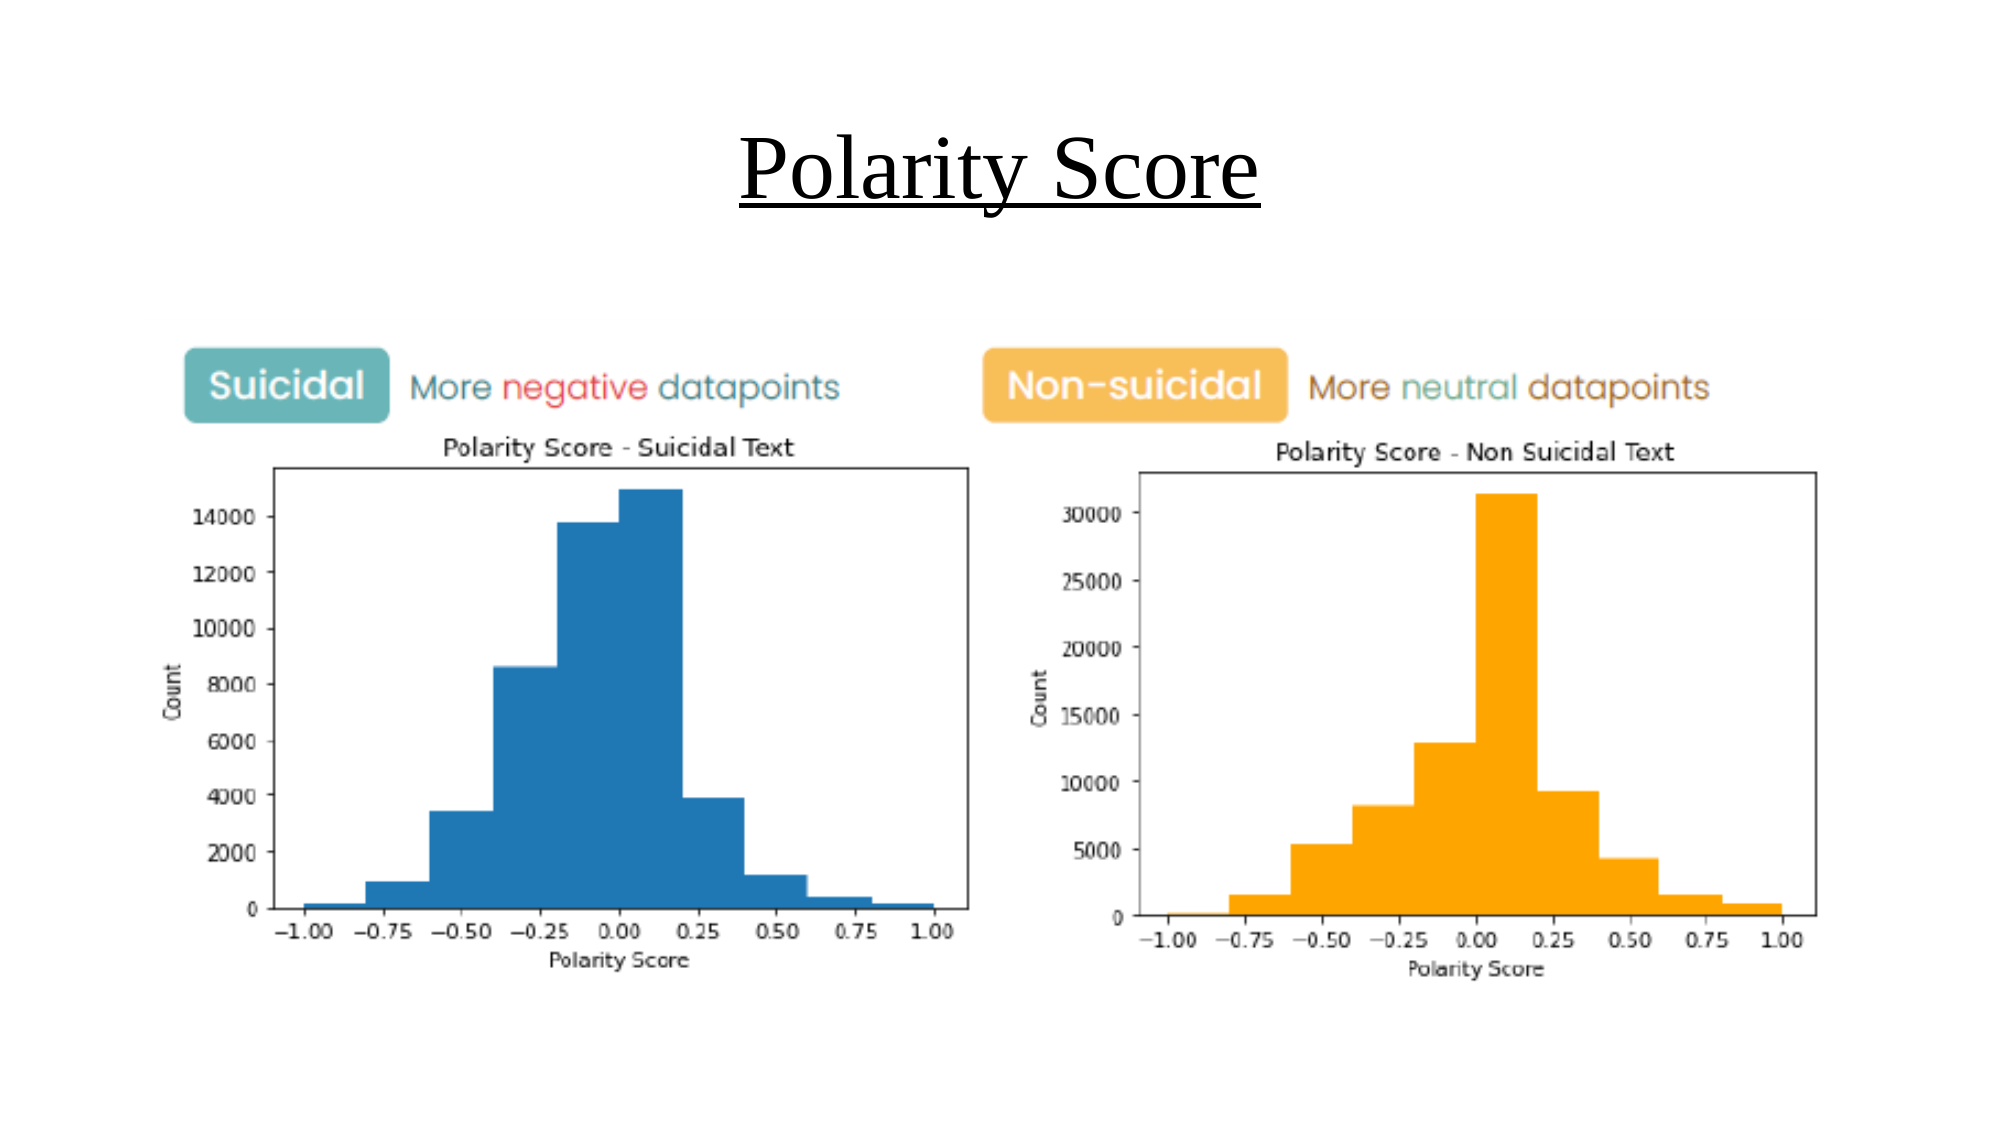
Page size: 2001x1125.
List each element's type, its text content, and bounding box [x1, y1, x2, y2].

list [137, 318, 1831, 990]
title Polarity Score [137, 59, 1863, 278]
